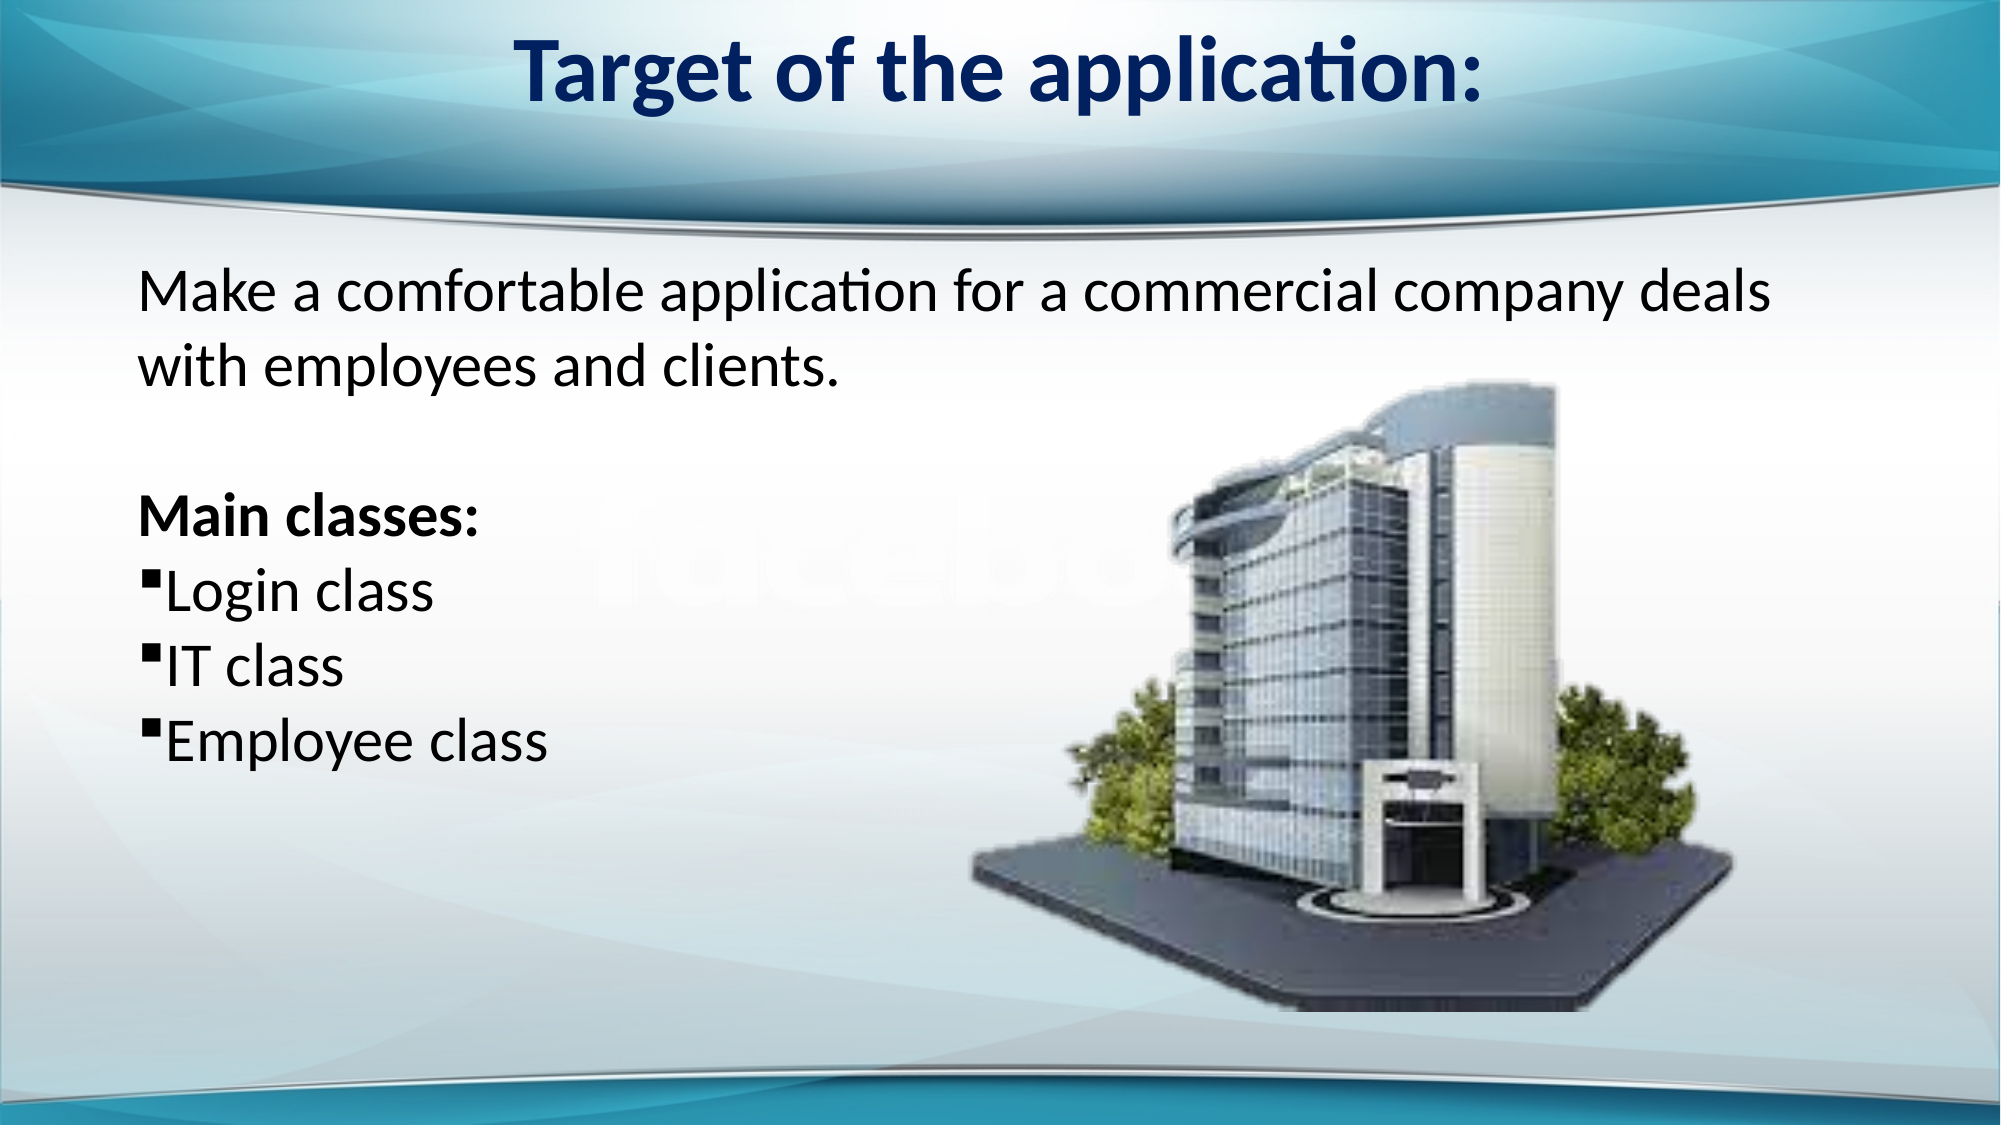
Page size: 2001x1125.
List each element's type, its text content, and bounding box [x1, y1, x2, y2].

picture [0, 0, 2001, 1125]
list Make a comfortable application for a commercial company deals with employees and clients. Main classes: Login class IT class Employee class [122, 241, 1847, 1031]
text_box Target of the application: [498, 0, 1502, 128]
